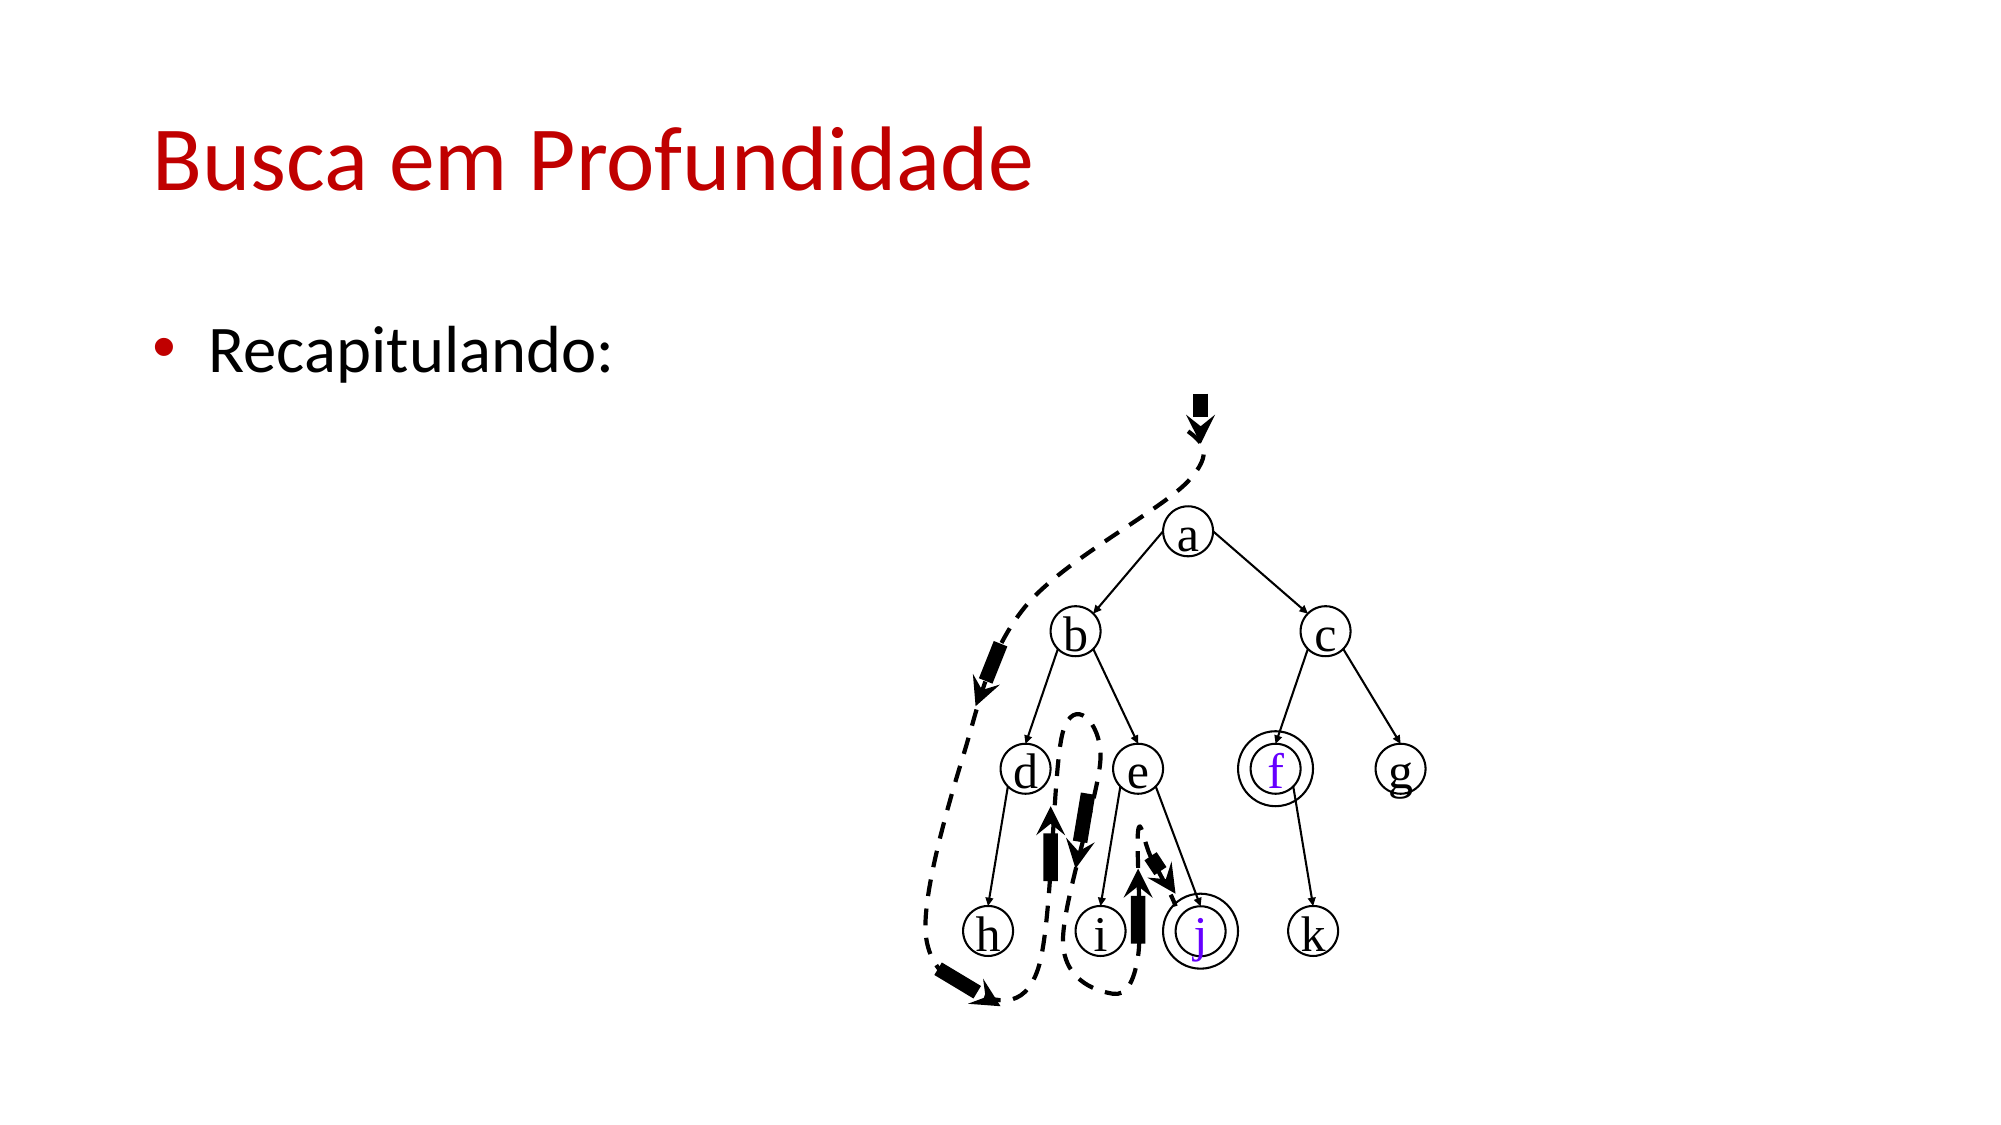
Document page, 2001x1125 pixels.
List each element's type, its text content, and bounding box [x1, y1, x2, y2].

list Recapitulando: [137, 298, 1863, 1013]
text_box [923, 393, 1426, 1013]
title Busca em Profundidade [137, 45, 1863, 263]
